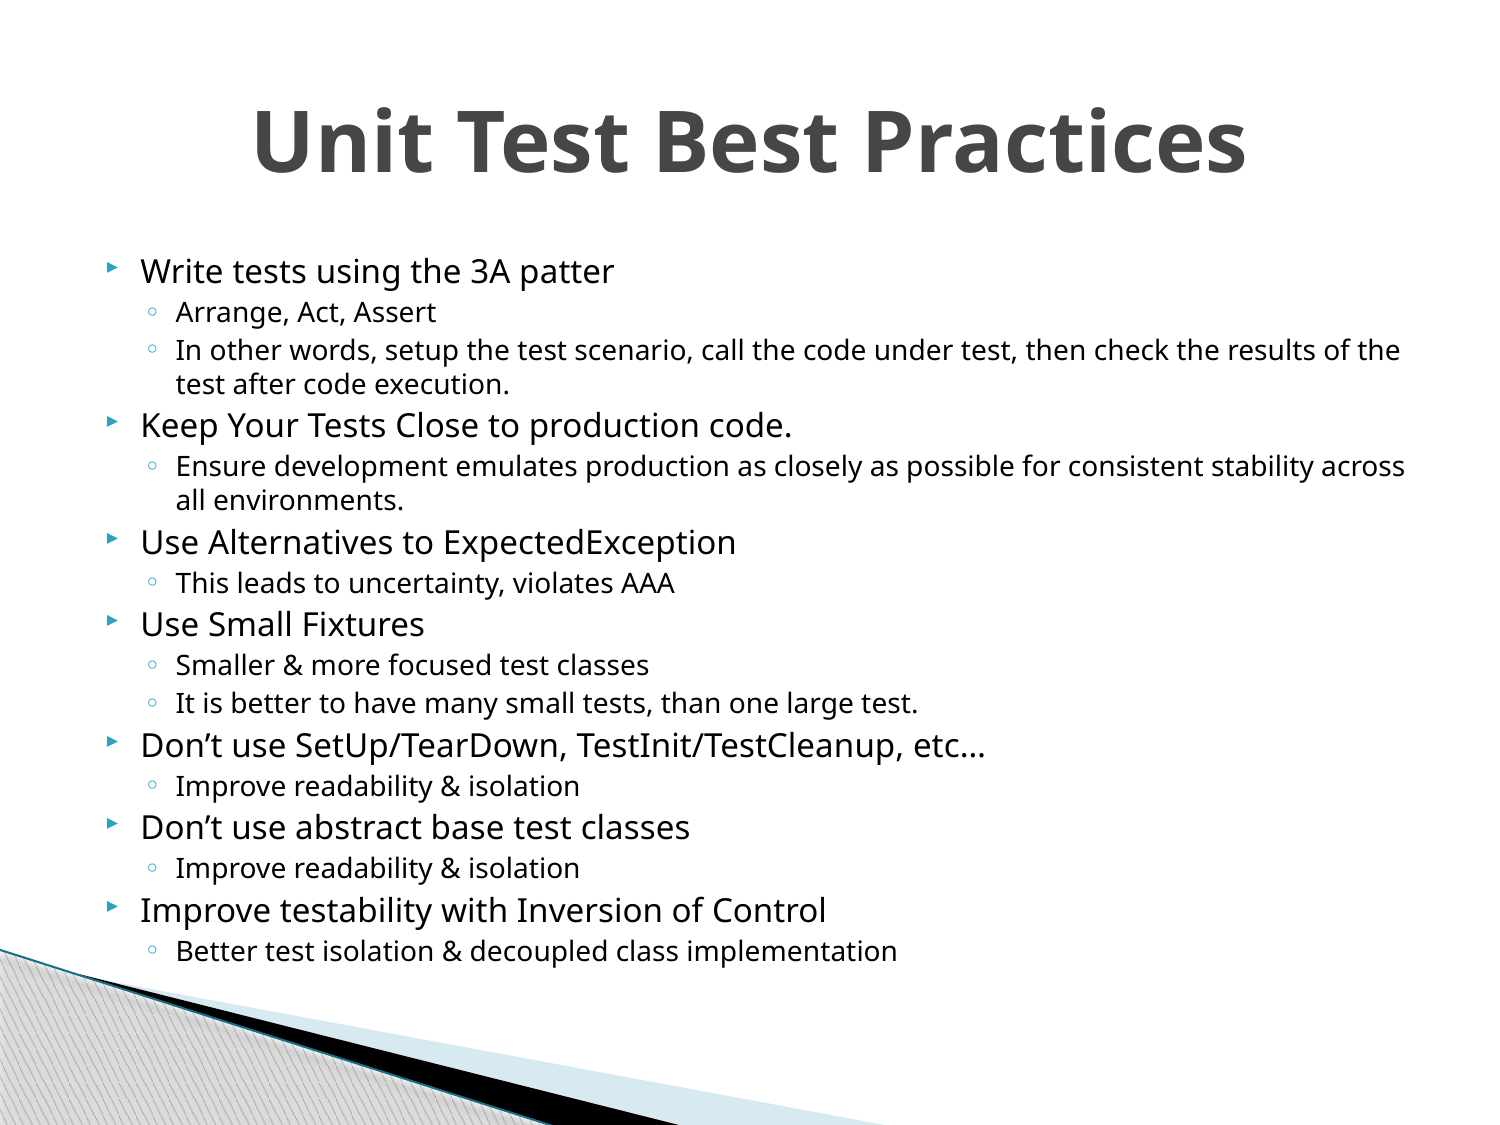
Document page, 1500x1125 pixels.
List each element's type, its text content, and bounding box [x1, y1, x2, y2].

list Write tests using the 3A patter Arrange, Act, Assert In other words, setup the test scenario, call the code under test, then check the results of the test after code execution. Keep Your Tests Close to production code. Ensure development emulates production as closely as possible for consistent stability across all environments. Use Alternatives to ExpectedException This leads to uncertainty, violates AAA Use Small Fixtures Smaller & more focused test classes It is better to have many small tests, than one large test. Don’t use SetUp/TearDown, TestInit/TestCleanup, etc… Improve readability & isolation Don’t use abstract base test classes Improve readability & isolation Improve testability with Inversion of Control Better test isolation & decoupled class implementation [75, 243, 1425, 986]
title Unit Test Best Practices [75, 45, 1425, 233]
